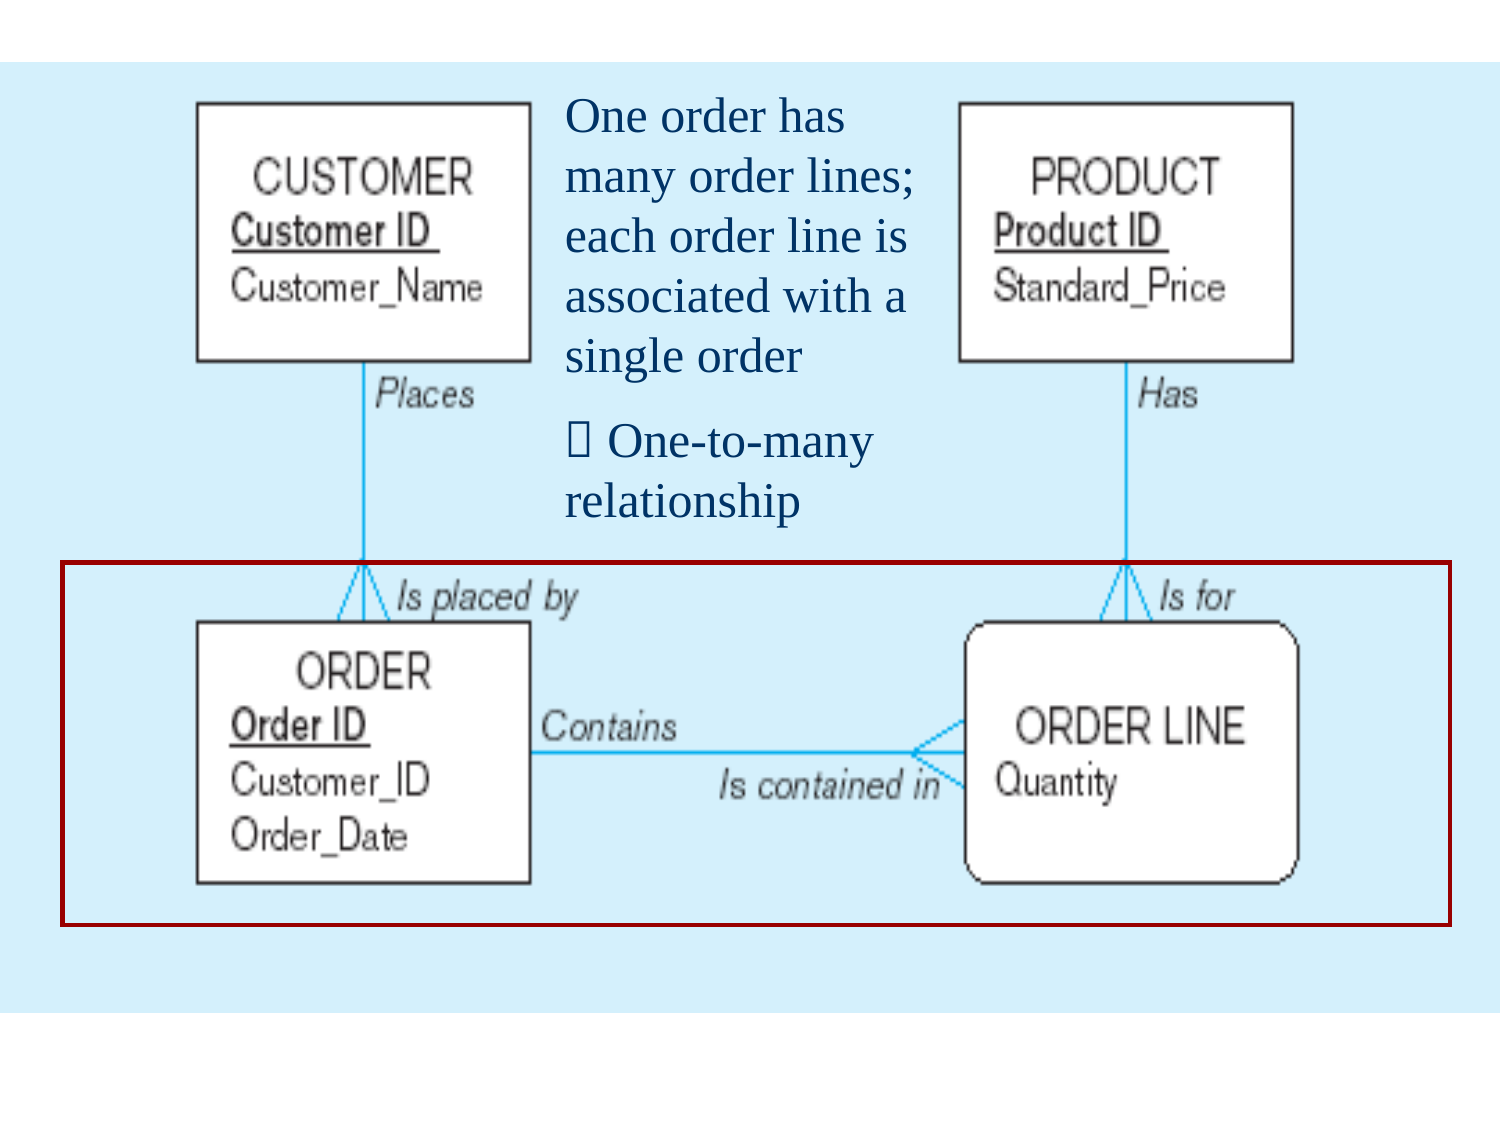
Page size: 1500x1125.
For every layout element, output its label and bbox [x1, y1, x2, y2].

picture [0, 62, 1500, 1013]
